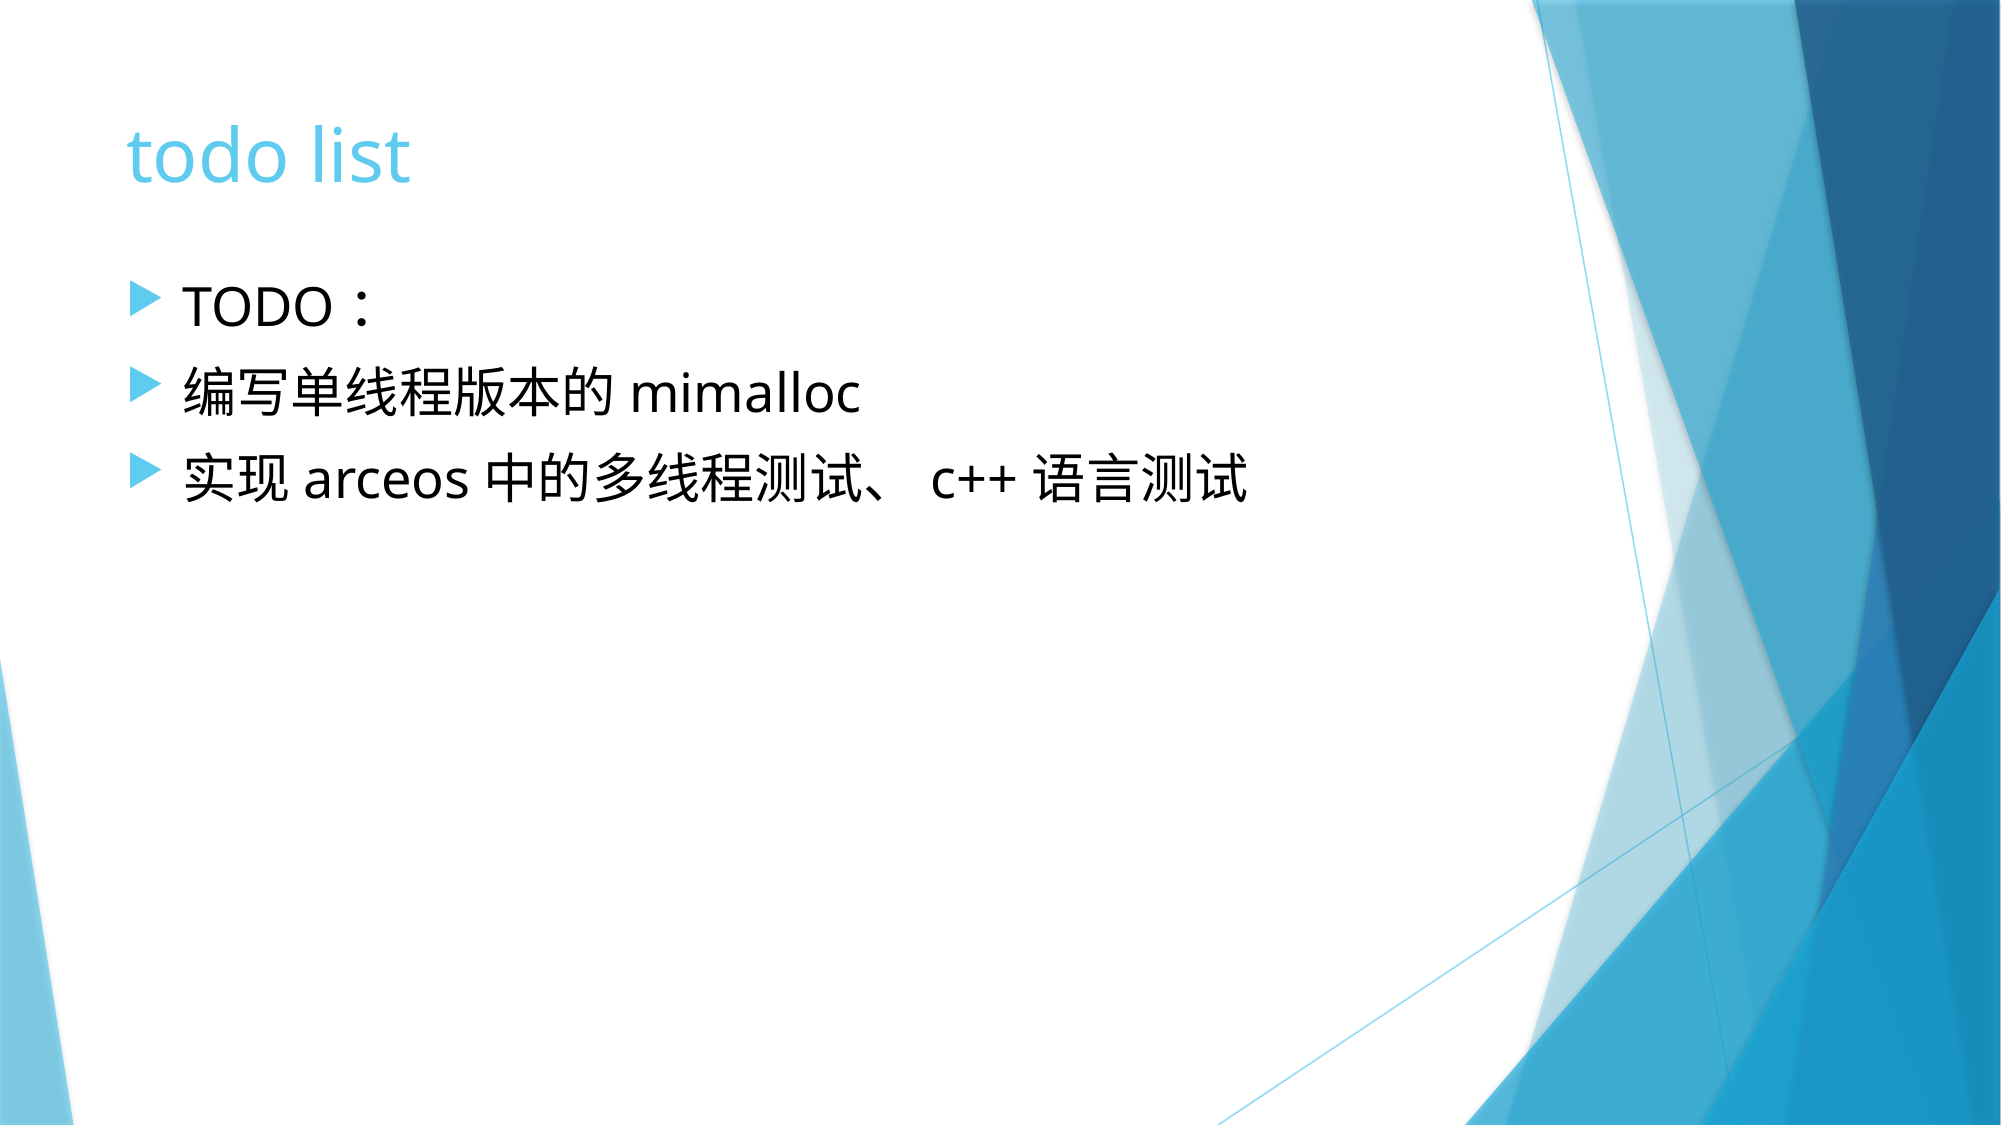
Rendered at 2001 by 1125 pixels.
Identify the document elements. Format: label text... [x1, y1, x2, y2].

list TODO： 编写单线程版本的mimalloc 实现arceos中的多线程测试、c++语言测试 [111, 264, 1577, 1049]
title todo list [111, 99, 1522, 264]
